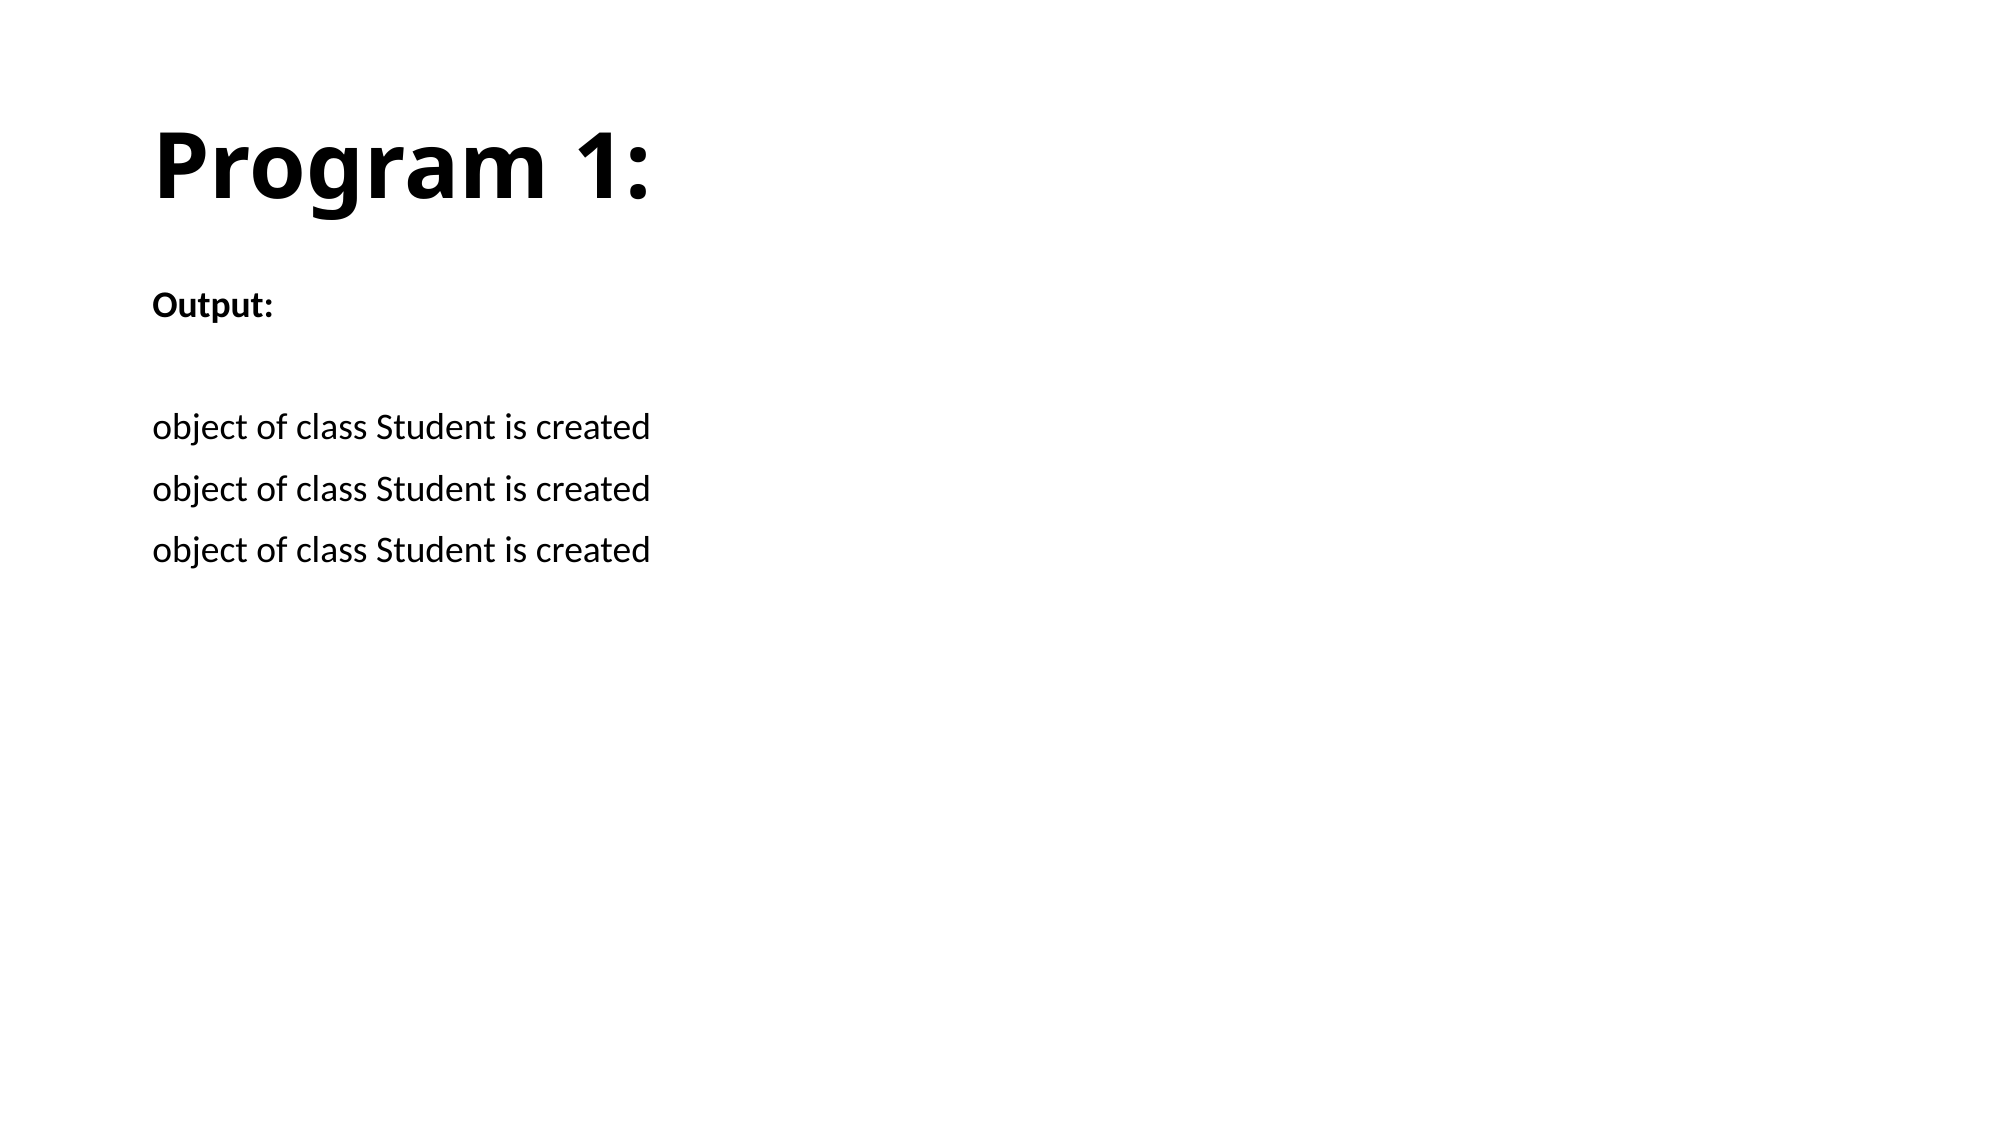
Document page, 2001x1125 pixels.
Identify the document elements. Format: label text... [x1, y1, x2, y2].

list Output: object of class Student is created object of class Student is created object of class Student is created [137, 277, 1863, 1048]
title Program 1: [137, 59, 1863, 277]
